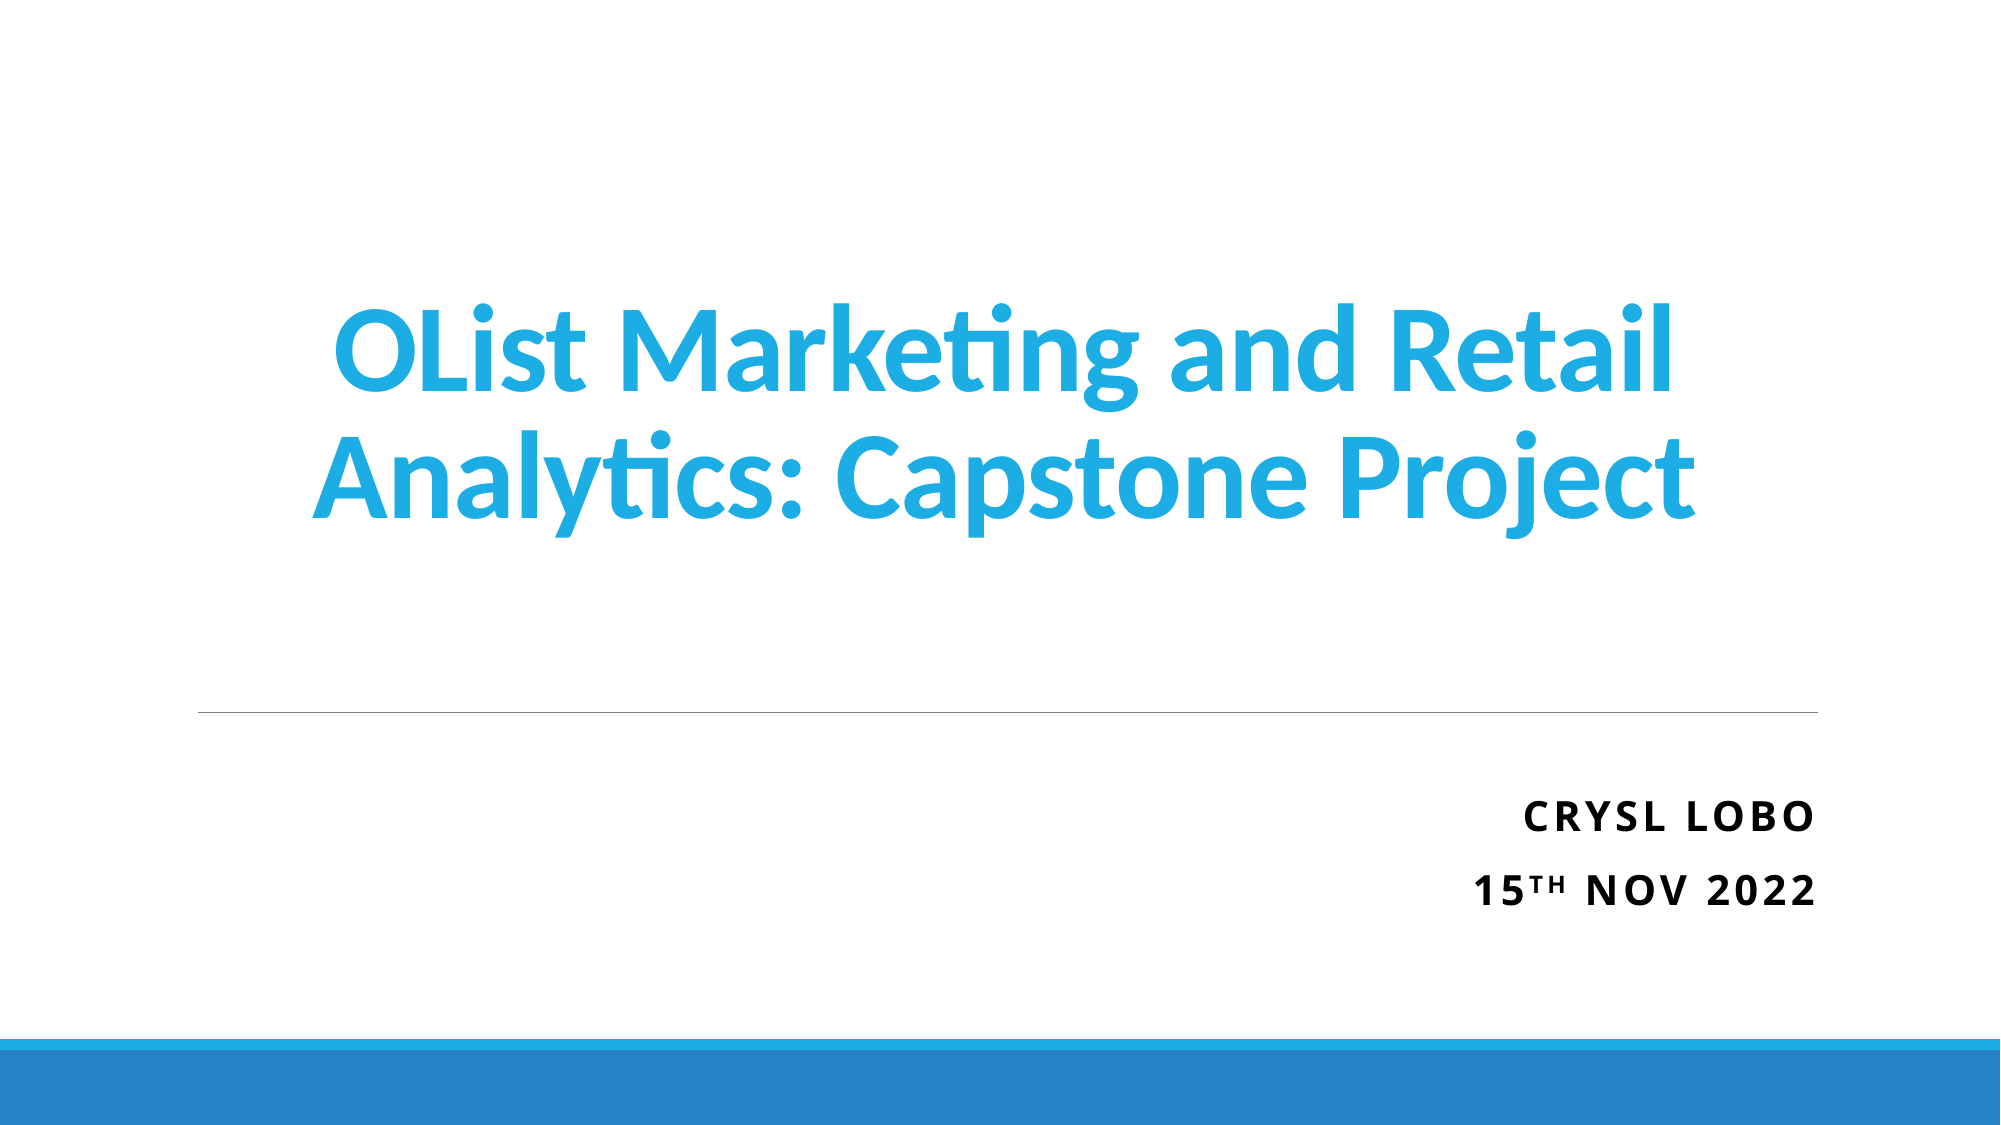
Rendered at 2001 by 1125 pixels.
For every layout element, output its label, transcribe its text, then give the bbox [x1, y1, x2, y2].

subtitle CRYSL LOBO 15th Nov 2022 [180, 787, 1830, 976]
title OList Marketing and Retail Analytics: Capstone Project [180, 124, 1830, 710]
